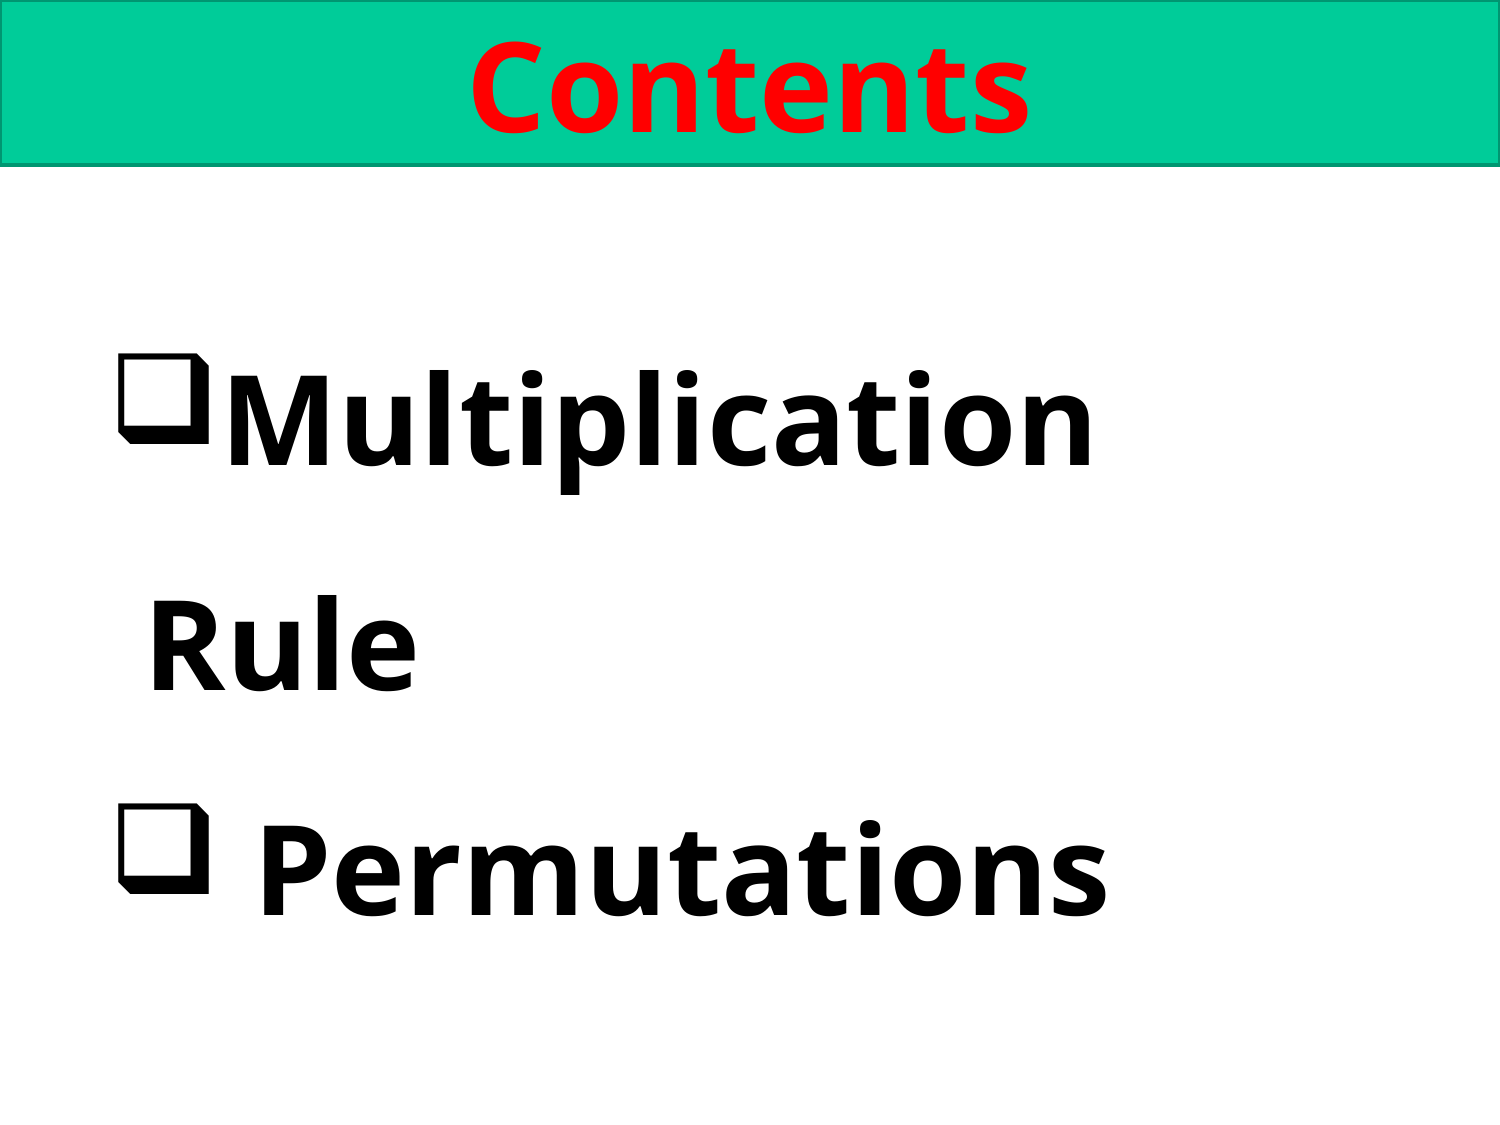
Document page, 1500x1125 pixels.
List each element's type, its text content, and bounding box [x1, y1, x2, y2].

text_box Multiplication Rule Permutations [93, 257, 1395, 948]
text_box Contents [0, 0, 1500, 167]
